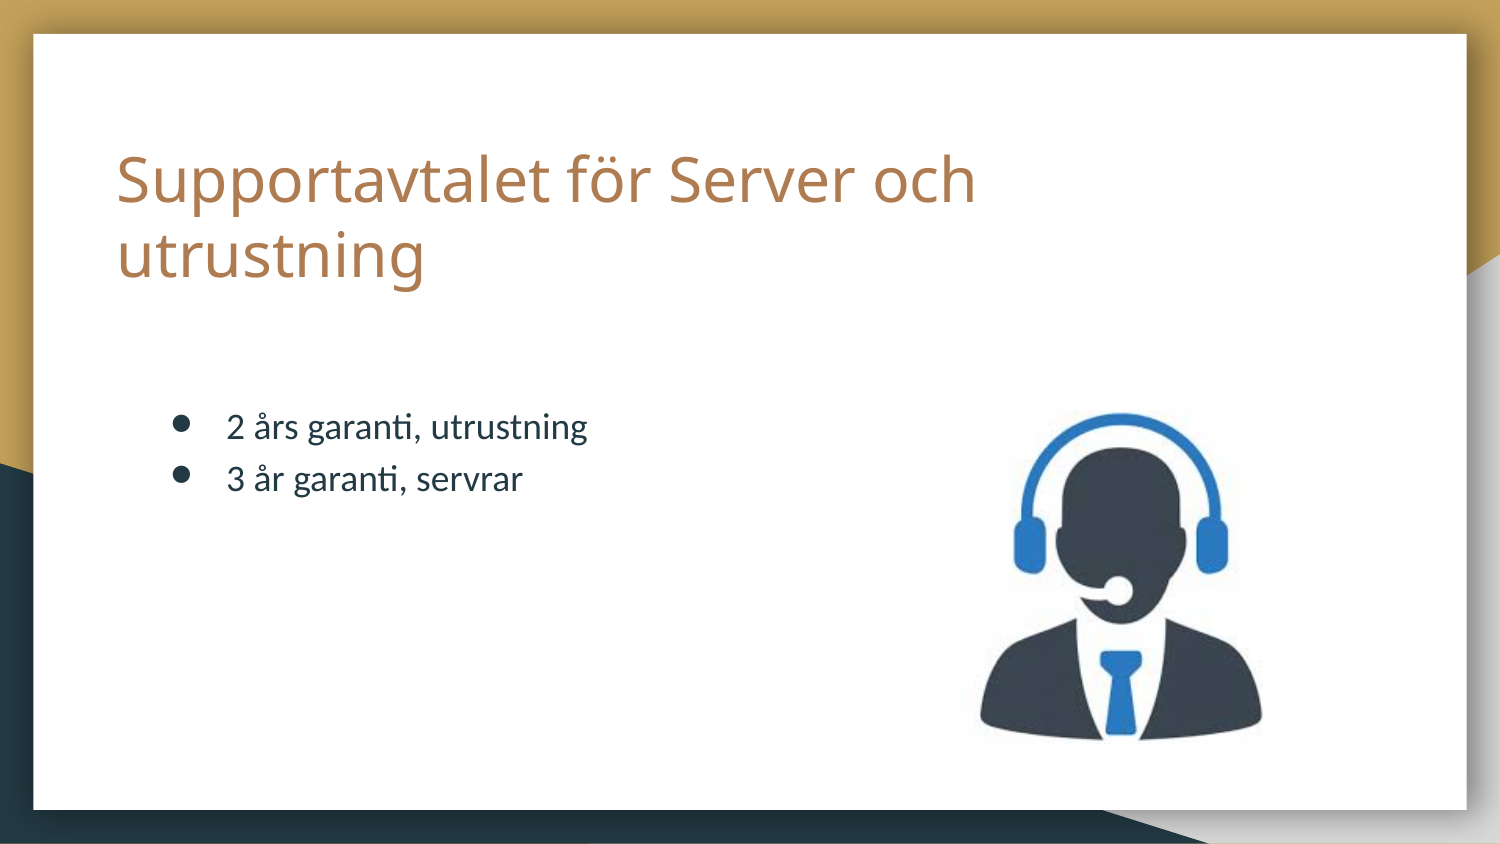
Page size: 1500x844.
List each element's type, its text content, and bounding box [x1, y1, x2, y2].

picture [937, 410, 1309, 744]
list 2 års garanti, utrustning 3 år garanti, servrar [136, 380, 745, 729]
title Supportavtalet för Server och utrustning [101, 124, 1295, 367]
